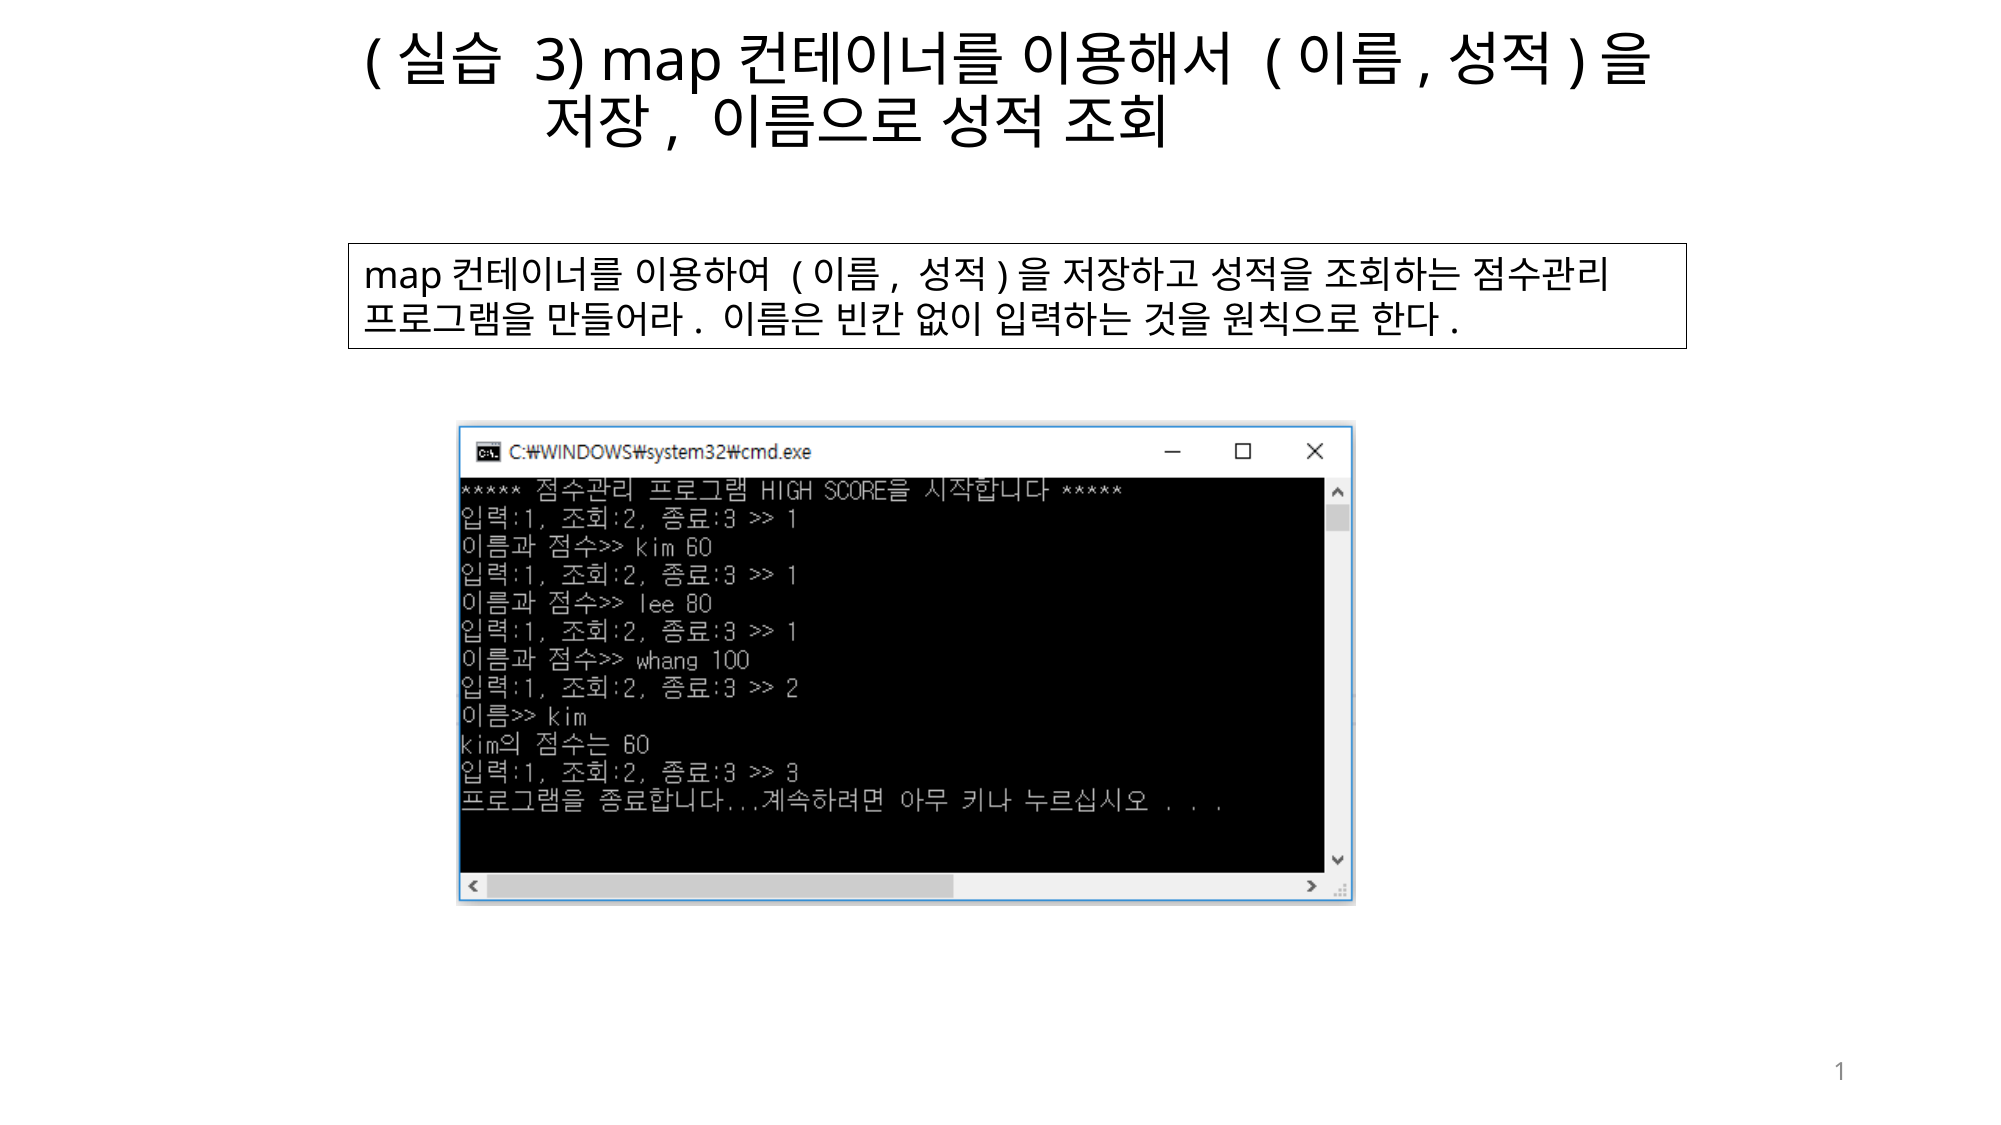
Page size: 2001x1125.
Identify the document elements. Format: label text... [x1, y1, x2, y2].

title (실습 3) map컨테이너를 이용해서 (이름,성적)을 저장, 이름으로 성적 조회 [350, 37, 1697, 149]
picture [456, 420, 1356, 906]
slide_number 1 [1412, 1042, 1863, 1103]
text_box map컨테이너를 이용하여 (이름, 성적)을 저장하고 성적을 조회하는 점수관리 프로그램을 만들어라. 이름은 빈칸 없이 입력하는 것을 원칙으로 한다. [348, 243, 1687, 349]
